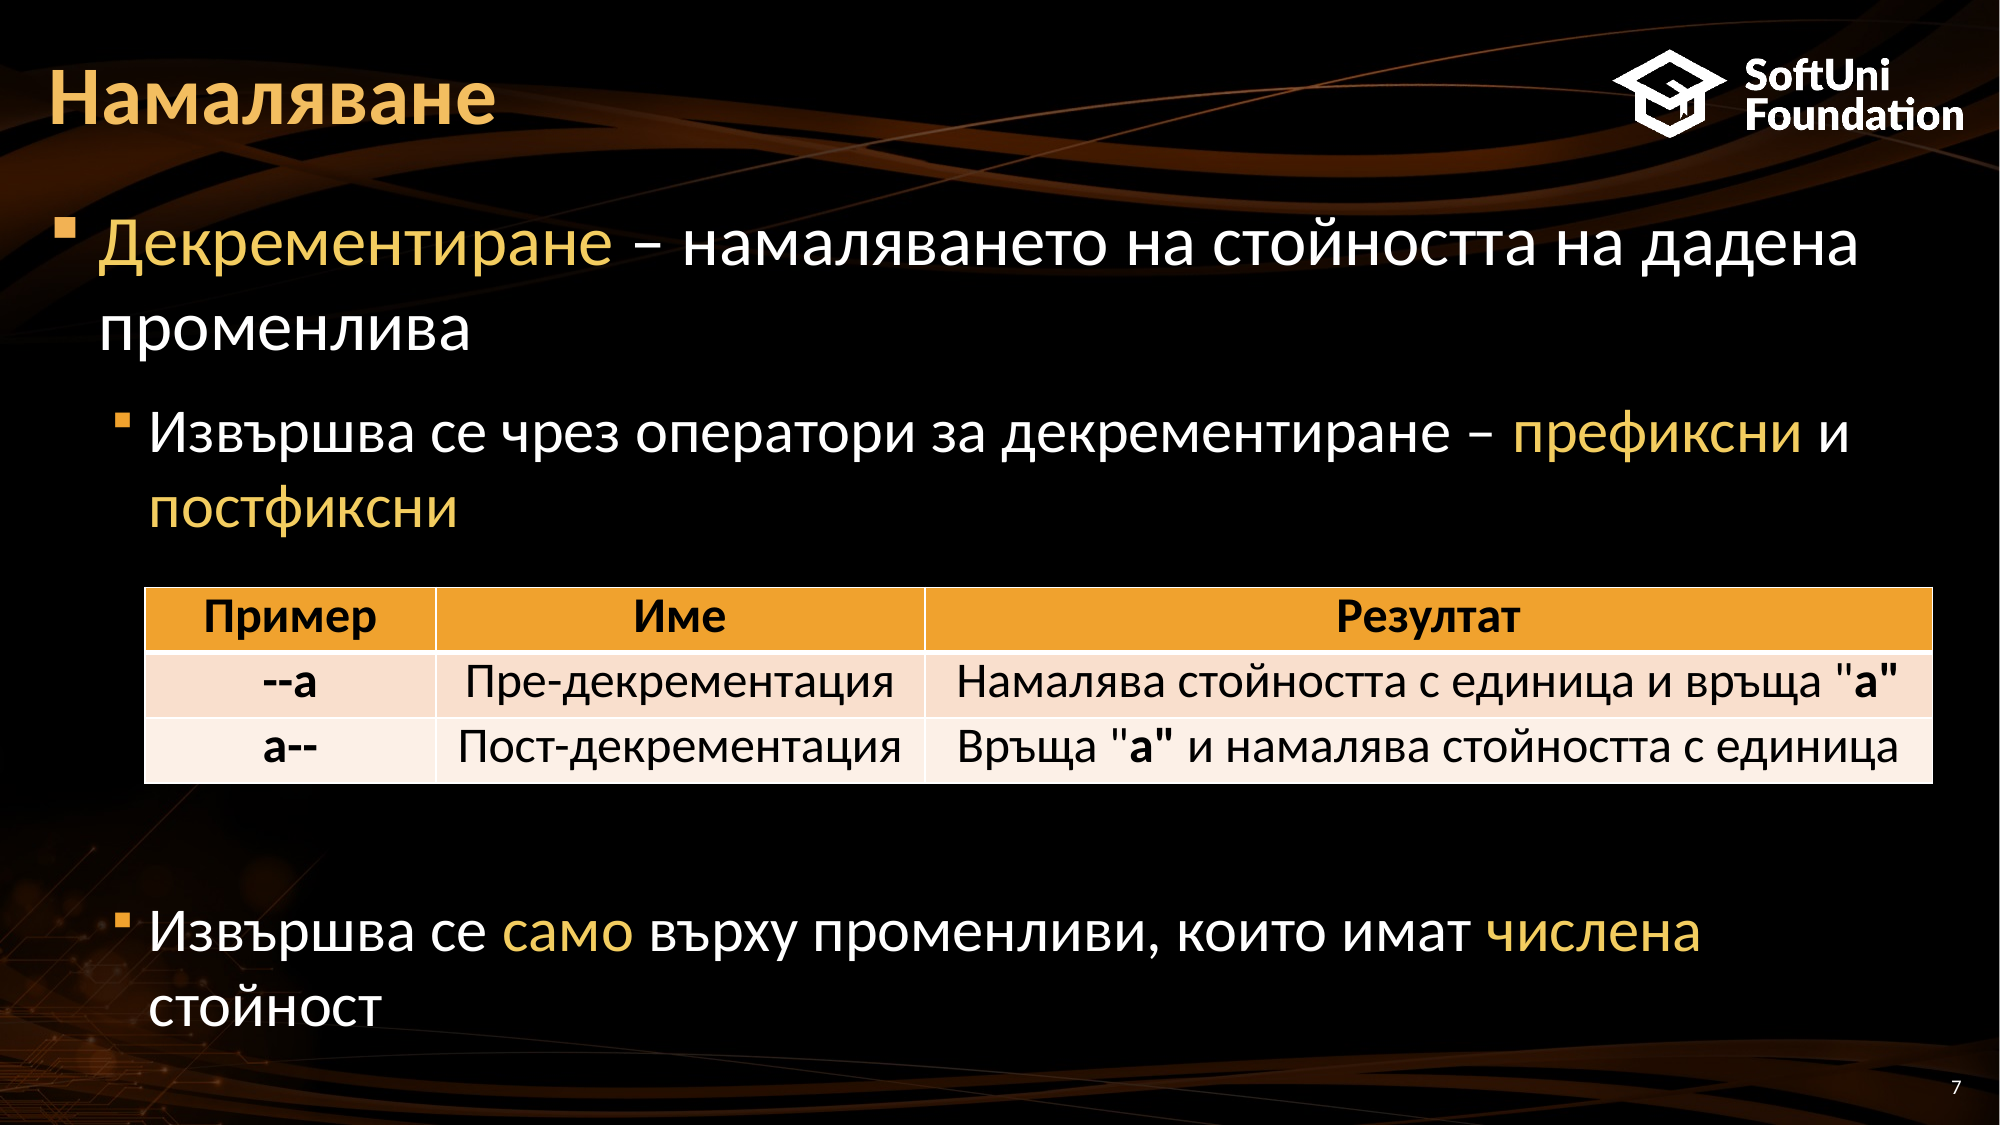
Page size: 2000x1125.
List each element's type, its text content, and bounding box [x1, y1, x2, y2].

table_header Пример [146, 588, 435, 650]
table_header Резултат [926, 588, 1932, 650]
table_cell Пре-декрементация [437, 655, 924, 717]
list Декрементиране – намаляването на стойността на дадена променлива Извършва се чрез оператори за декрементиране – префиксни и постфиксни Извършва се само върху променливи, които имат числена стойност [31, 188, 1968, 1103]
title Намаляване [30, 6, 1602, 189]
table_cell --a [146, 655, 435, 717]
picture [0, 0, 2000, 1125]
table_cell Връща "а" и намалява стойността с единица [926, 719, 1932, 782]
table_cell а-- [146, 719, 435, 782]
table_header Име [437, 588, 924, 650]
table_cell Намалява стойността с единица и връща "а" [926, 655, 1932, 717]
table_cell Пост-декрементация [437, 719, 924, 782]
